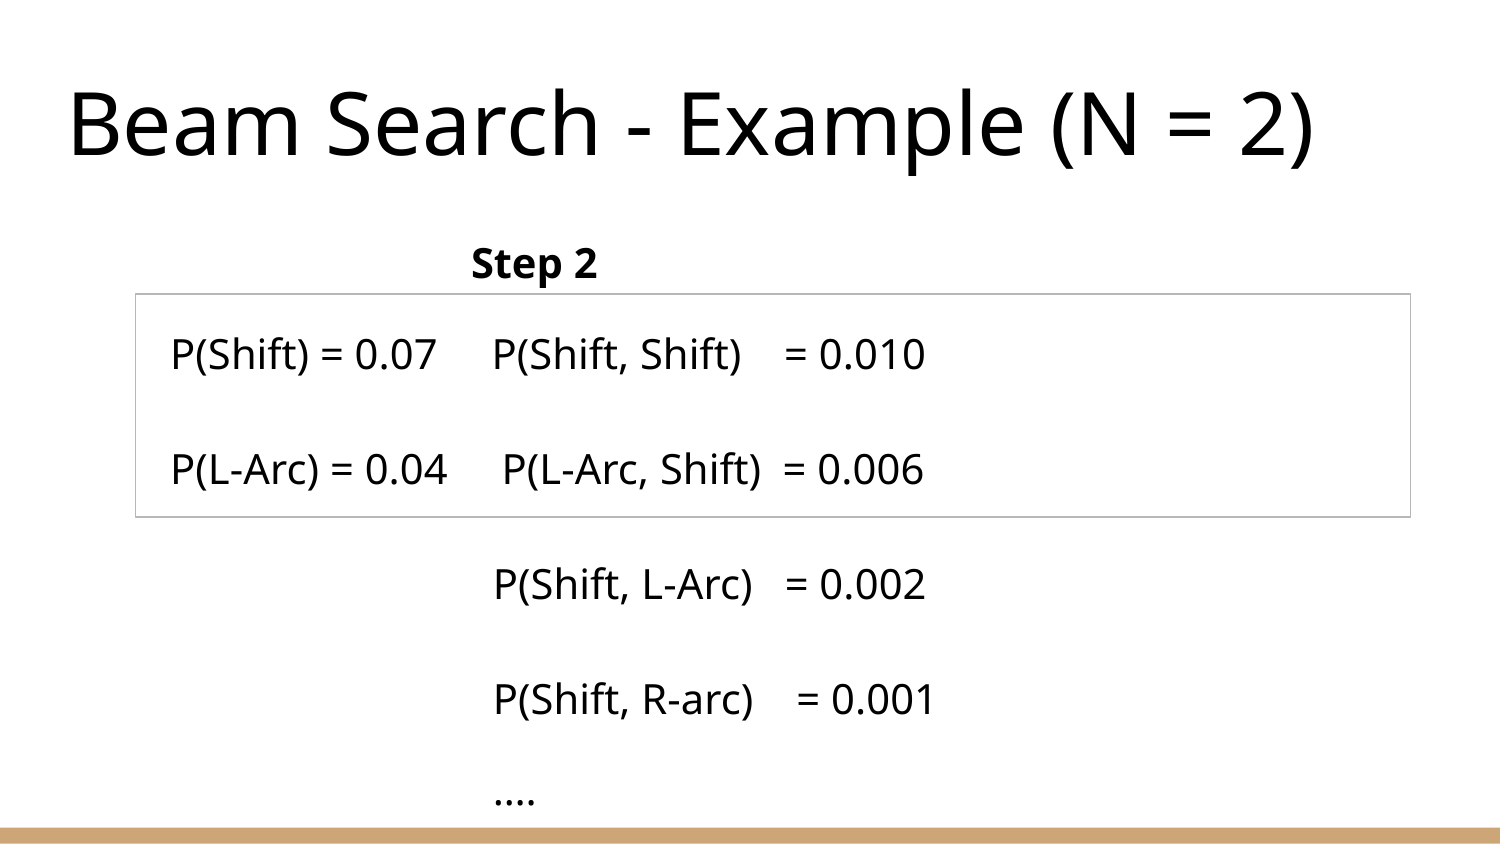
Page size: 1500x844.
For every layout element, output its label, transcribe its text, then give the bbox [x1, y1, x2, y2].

list Step 2 P(Shift) = 0.07 P(Shift, Shift) = 0.010 P(L-Arc) = 0.04 P(L-Arc, Shift) = 0.006 P(Shift, L-Arc) = 0.002 P(Shift, R-arc) = 0.001 …. [155, 214, 1500, 508]
title Beam Search - Example (N = 2) [51, 51, 1449, 189]
text_box [135, 293, 1411, 517]
